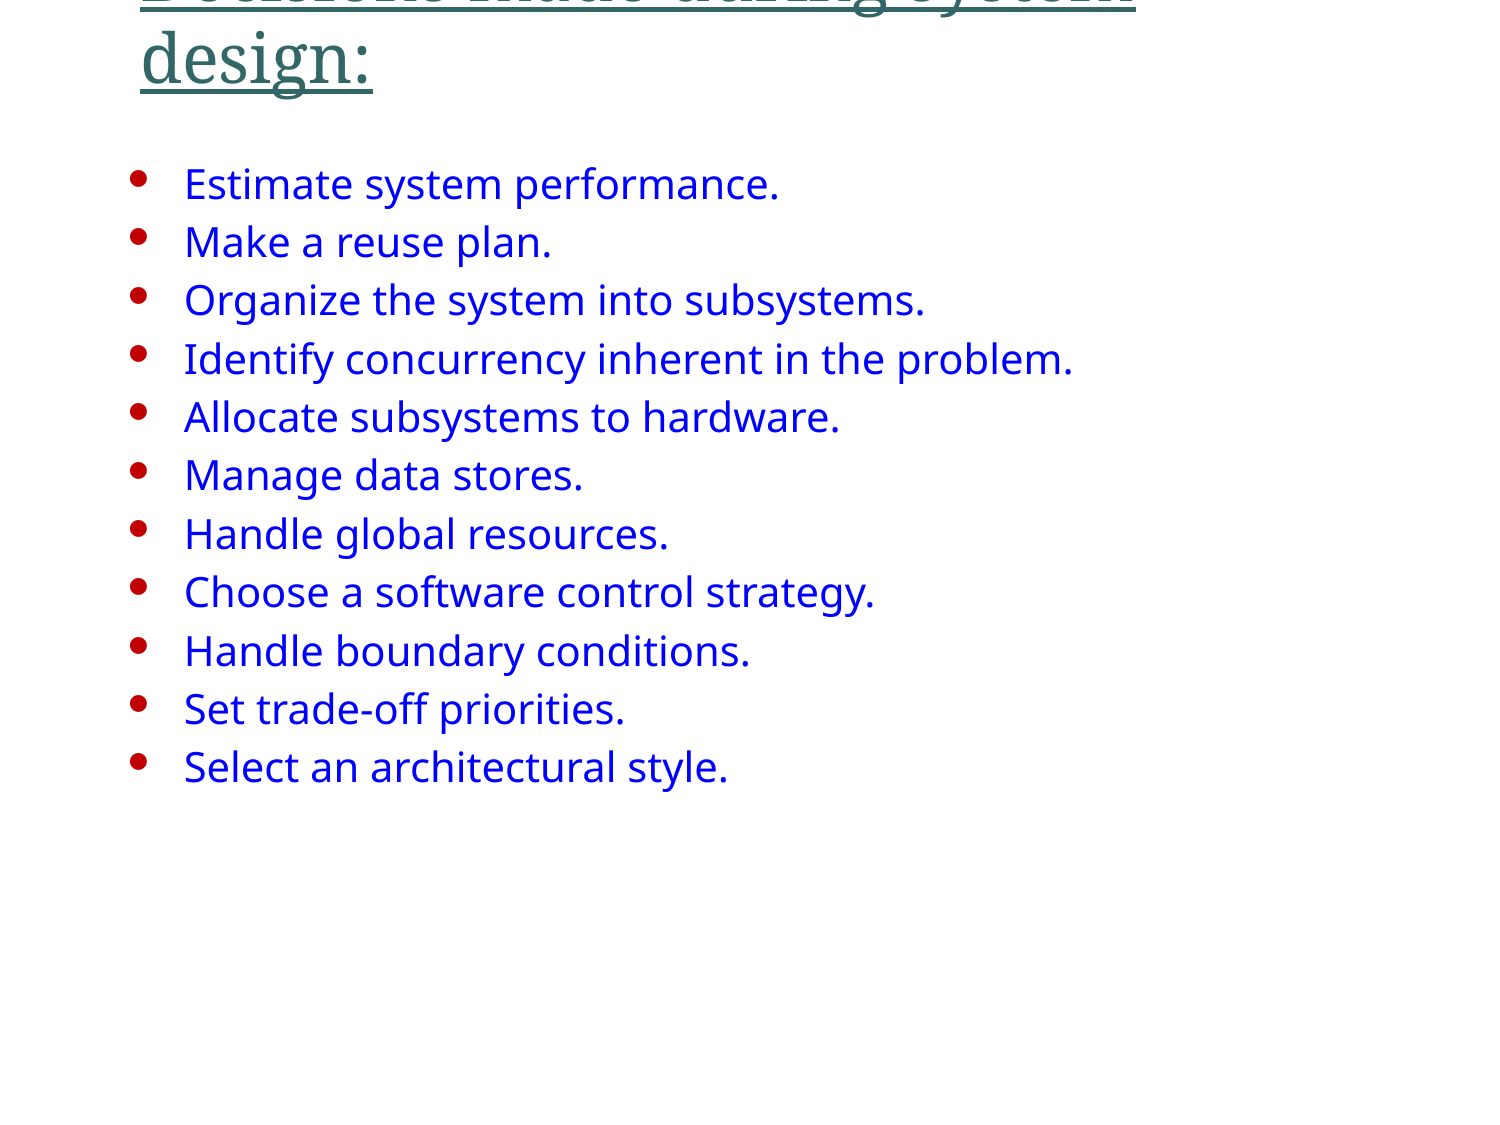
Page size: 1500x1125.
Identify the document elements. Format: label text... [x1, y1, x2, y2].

list Estimate system performance. Make a reuse plan. Organize the system into subsystems. Identify concurrency inherent in the problem. Allocate subsystems to hardware. Manage data stores. Handle global resources. Choose a software control strategy. Handle boundary conditions. Set trade-off priorities. Select an architectural style. [112, 149, 1375, 863]
title Decisions made during system design: [125, 0, 1388, 188]
